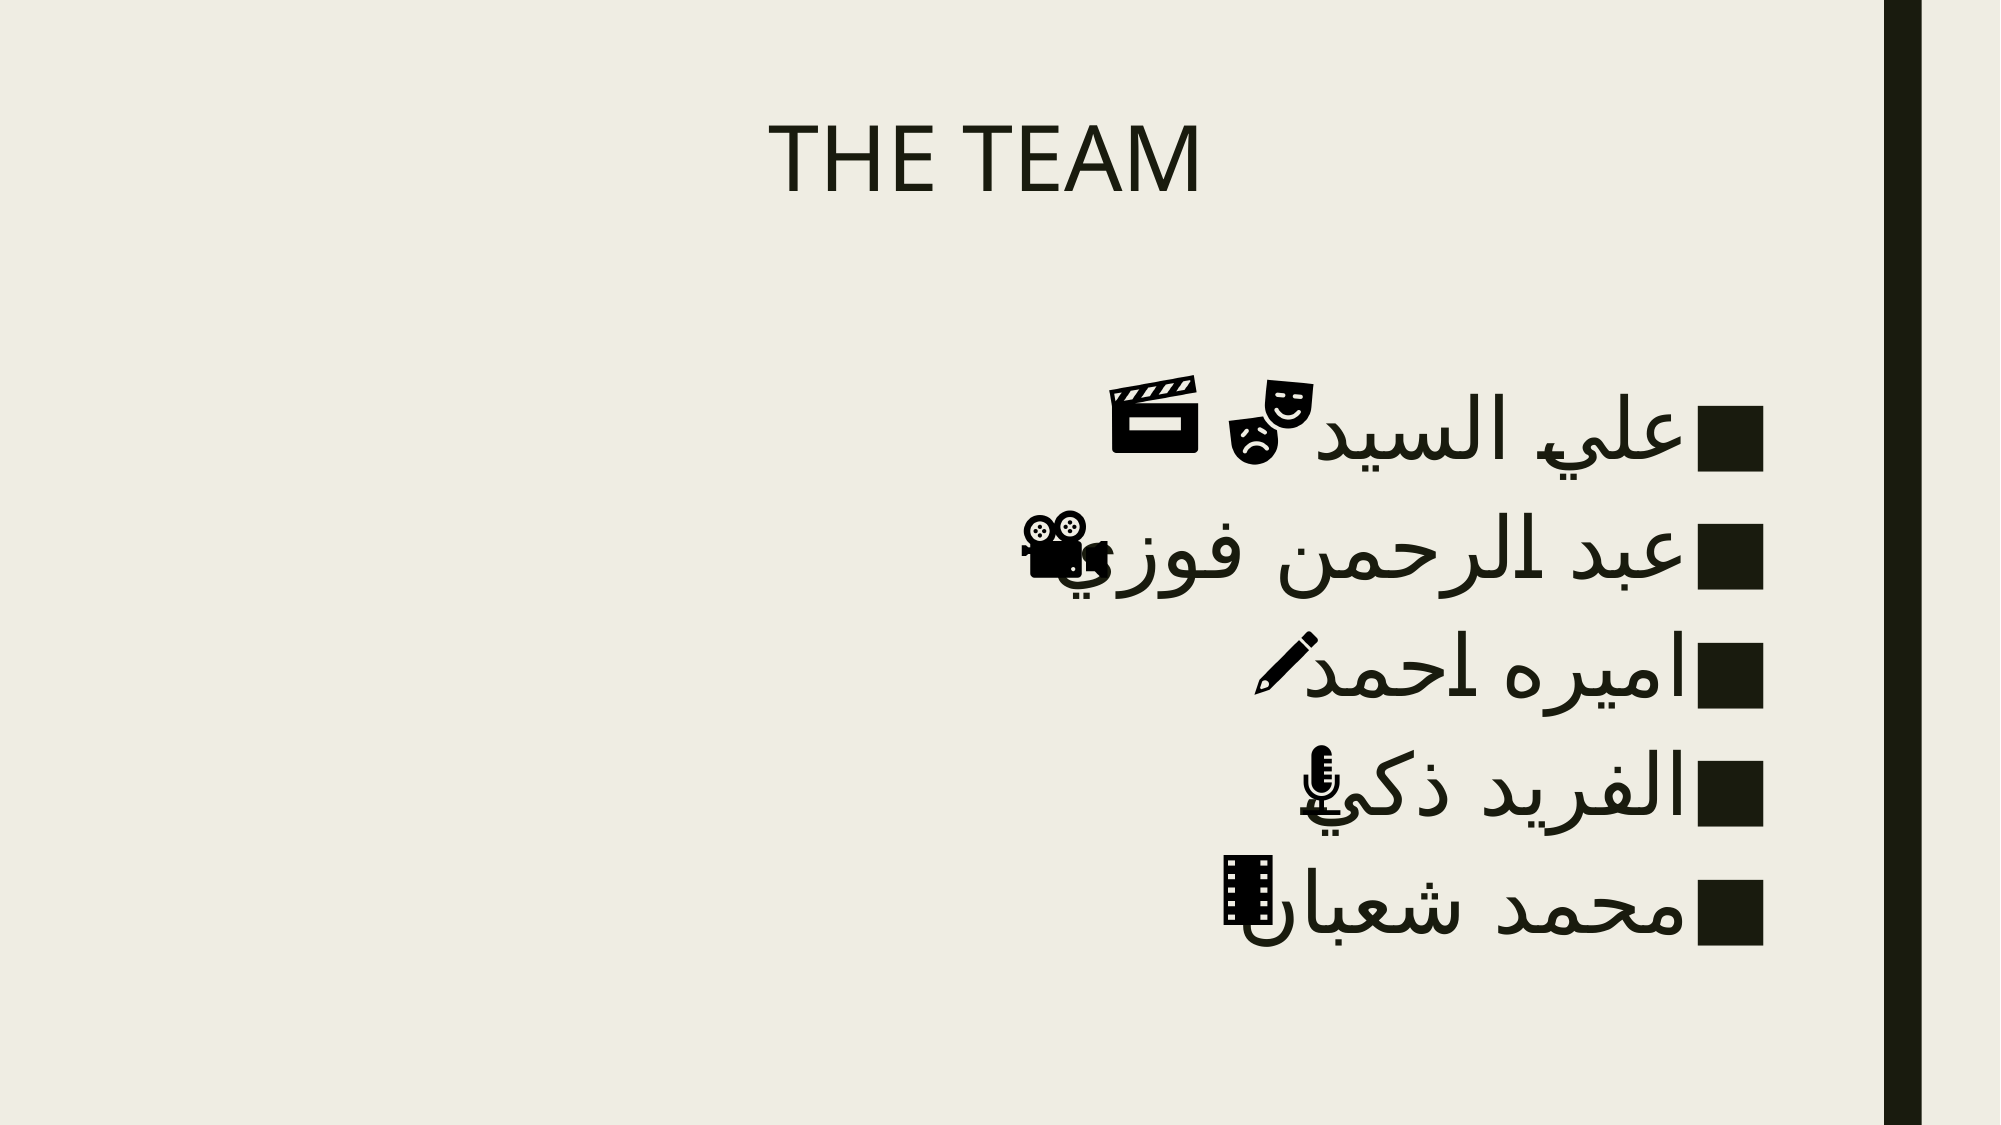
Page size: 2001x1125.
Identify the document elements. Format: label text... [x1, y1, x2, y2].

picture [1206, 848, 1290, 932]
picture [1220, 371, 1322, 473]
list علي السيد عبد الرحمن فوزي اميره احمد الفريد ذكي محمد شعبان [200, 375, 1776, 963]
picture [1248, 625, 1324, 701]
picture [1012, 492, 1116, 596]
picture [1283, 742, 1359, 818]
title THE TEAM [200, 40, 1776, 285]
picture [1102, 362, 1205, 466]
